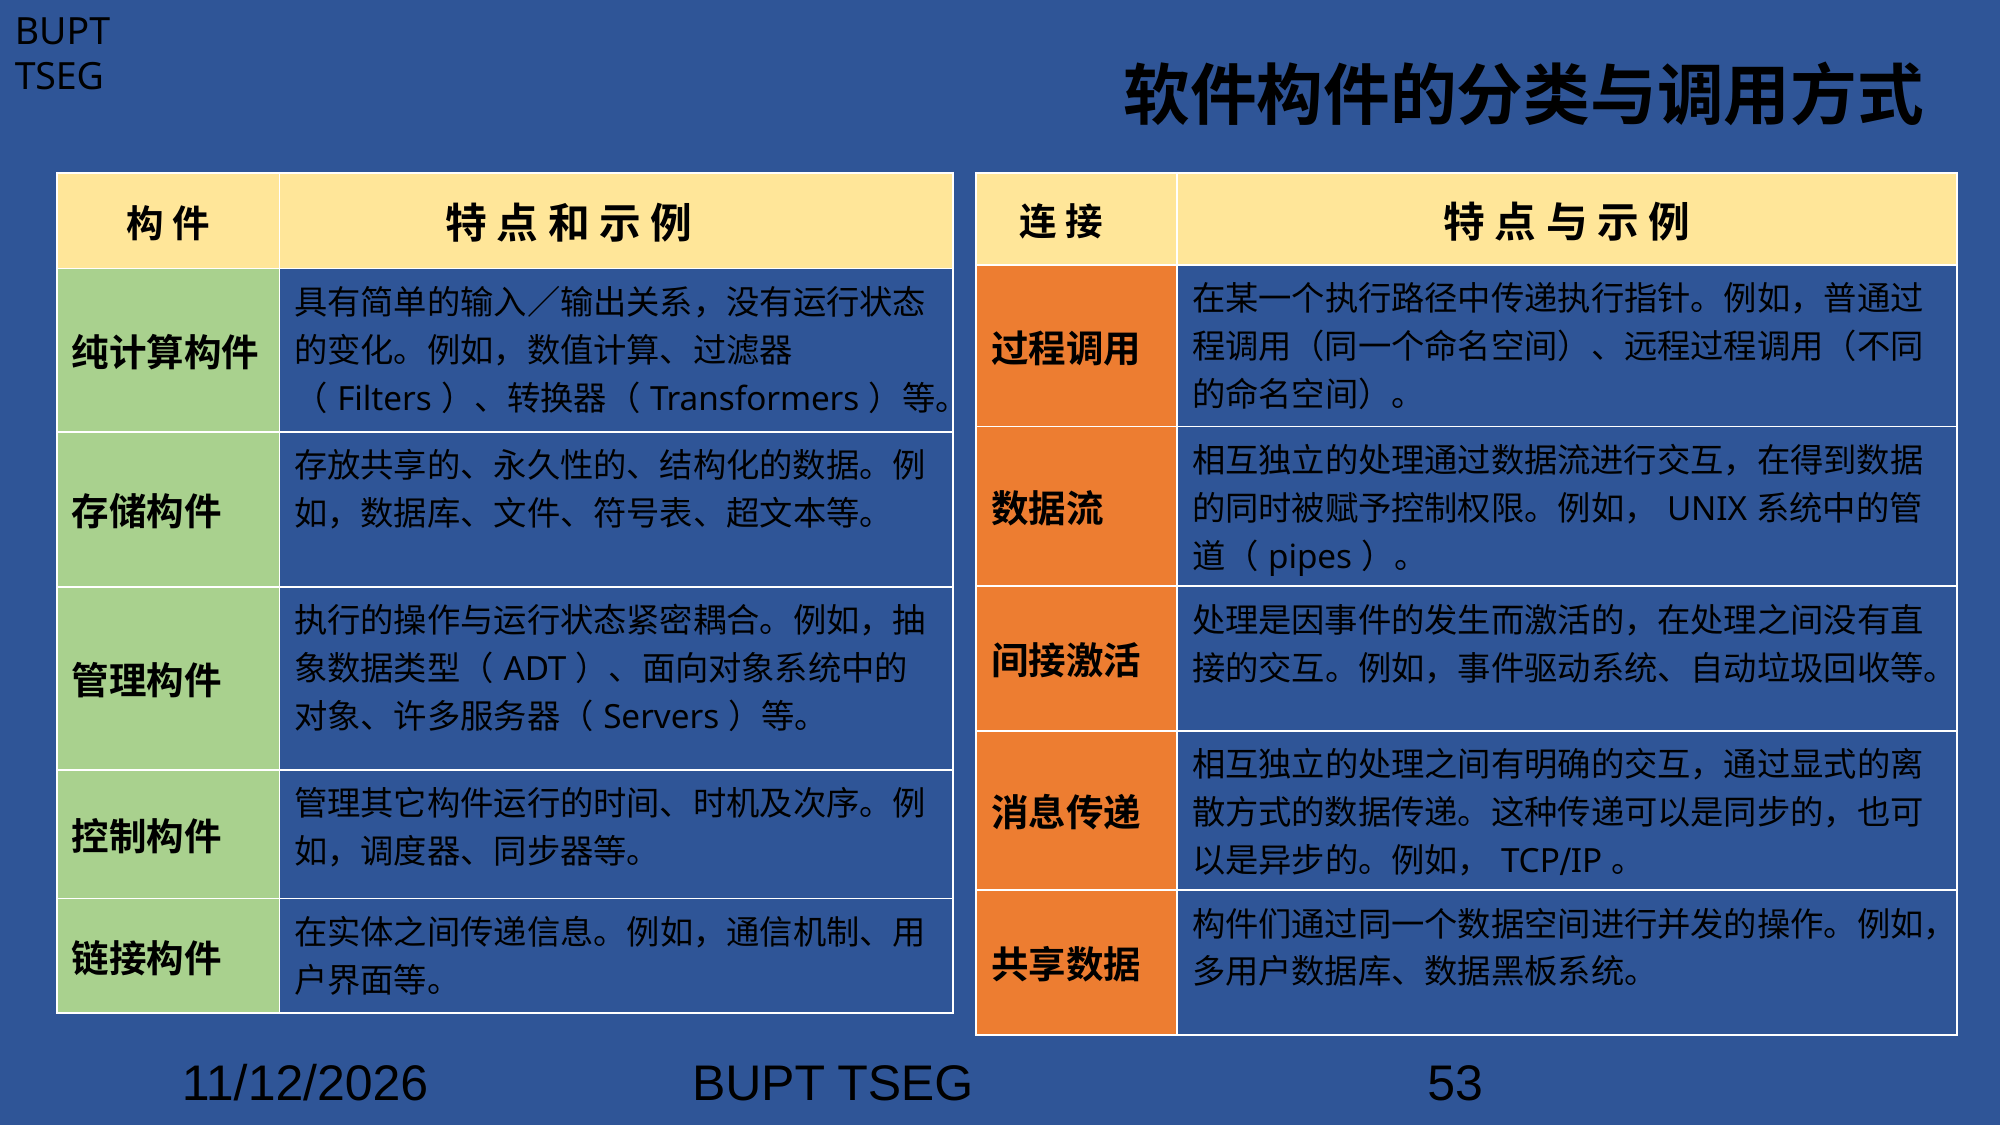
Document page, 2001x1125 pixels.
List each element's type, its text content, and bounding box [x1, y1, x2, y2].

table_cell 在实体之间传递信息。例如，通信机制、用户界面等。 [280, 899, 952, 1012]
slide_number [167, 1042, 618, 1103]
table_cell 相互独立的处理通过数据流进行交互，在得到数据的同时被赋予控制权限。例如，UNIX系统中的管道（pipes）。 [1178, 427, 1956, 585]
table_cell 纯计算构件 [58, 269, 279, 431]
table_cell 构件们通过同一个数据空间进行并发的操作。例如，多用户数据库、数据黑板系统。 [1178, 891, 1956, 1034]
table_cell 存储构件 [58, 433, 279, 586]
slide_number 53 [1412, 1042, 1863, 1103]
table_cell 间接激活 [977, 587, 1176, 730]
table_cell 具有简单的输入∕输出关系，没有运行状态的变化。例如，数值计算、过滤器（Filters）、转换器（Transformers）等。 [280, 269, 952, 431]
table_cell 处理是因事件的发生而激活的，在处理之间没有直接的交互。例如，事件驱动系统、自动垃圾回收等。 [1178, 587, 1956, 730]
table_cell 管理构件 [58, 588, 279, 769]
table_header 构 件 [58, 174, 279, 268]
table_cell 执行的操作与运行状态紧密耦合。例如，抽象数据类型（ADT）、面向对象系统中的对象、许多服务器（Servers）等。 [280, 588, 952, 769]
table_cell 过程调用 [977, 266, 1176, 426]
table_cell 消息传递 [977, 732, 1176, 889]
table_cell 管理其它构件运行的时间、时机及次序。例如，调度器、同步器等。 [280, 771, 952, 898]
table_header 特 点 和 示 例 [280, 174, 952, 268]
table_header 特 点 与 示 例 [1178, 174, 1956, 264]
table_cell 链接构件 [58, 899, 279, 1012]
table_header 连 接 [977, 174, 1176, 264]
table_cell 存放共享的、永久性的、结构化的数据。例如，数据库、文件、符号表、超文本等。 [280, 433, 952, 586]
table_cell 相互独立的处理之间有明确的交互，通过显式的离散方式的数据传递。这种传递可以是同步的，也可以是异步的。例如，TCP∕IP。 [1178, 732, 1956, 889]
table_cell 共享数据 [977, 891, 1176, 1034]
footer BUPT TSEG [677, 1042, 1353, 1103]
table_cell 数据流 [977, 427, 1176, 585]
table_cell 在某一个执行路径中传递执行指针。例如，普通过程调用（同一个命名空间）、远程过程调用（不同的命名空间）。 [1178, 266, 1956, 426]
title 软件构件的分类与调用方式 [244, 45, 1940, 152]
table_cell 控制构件 [58, 771, 279, 898]
